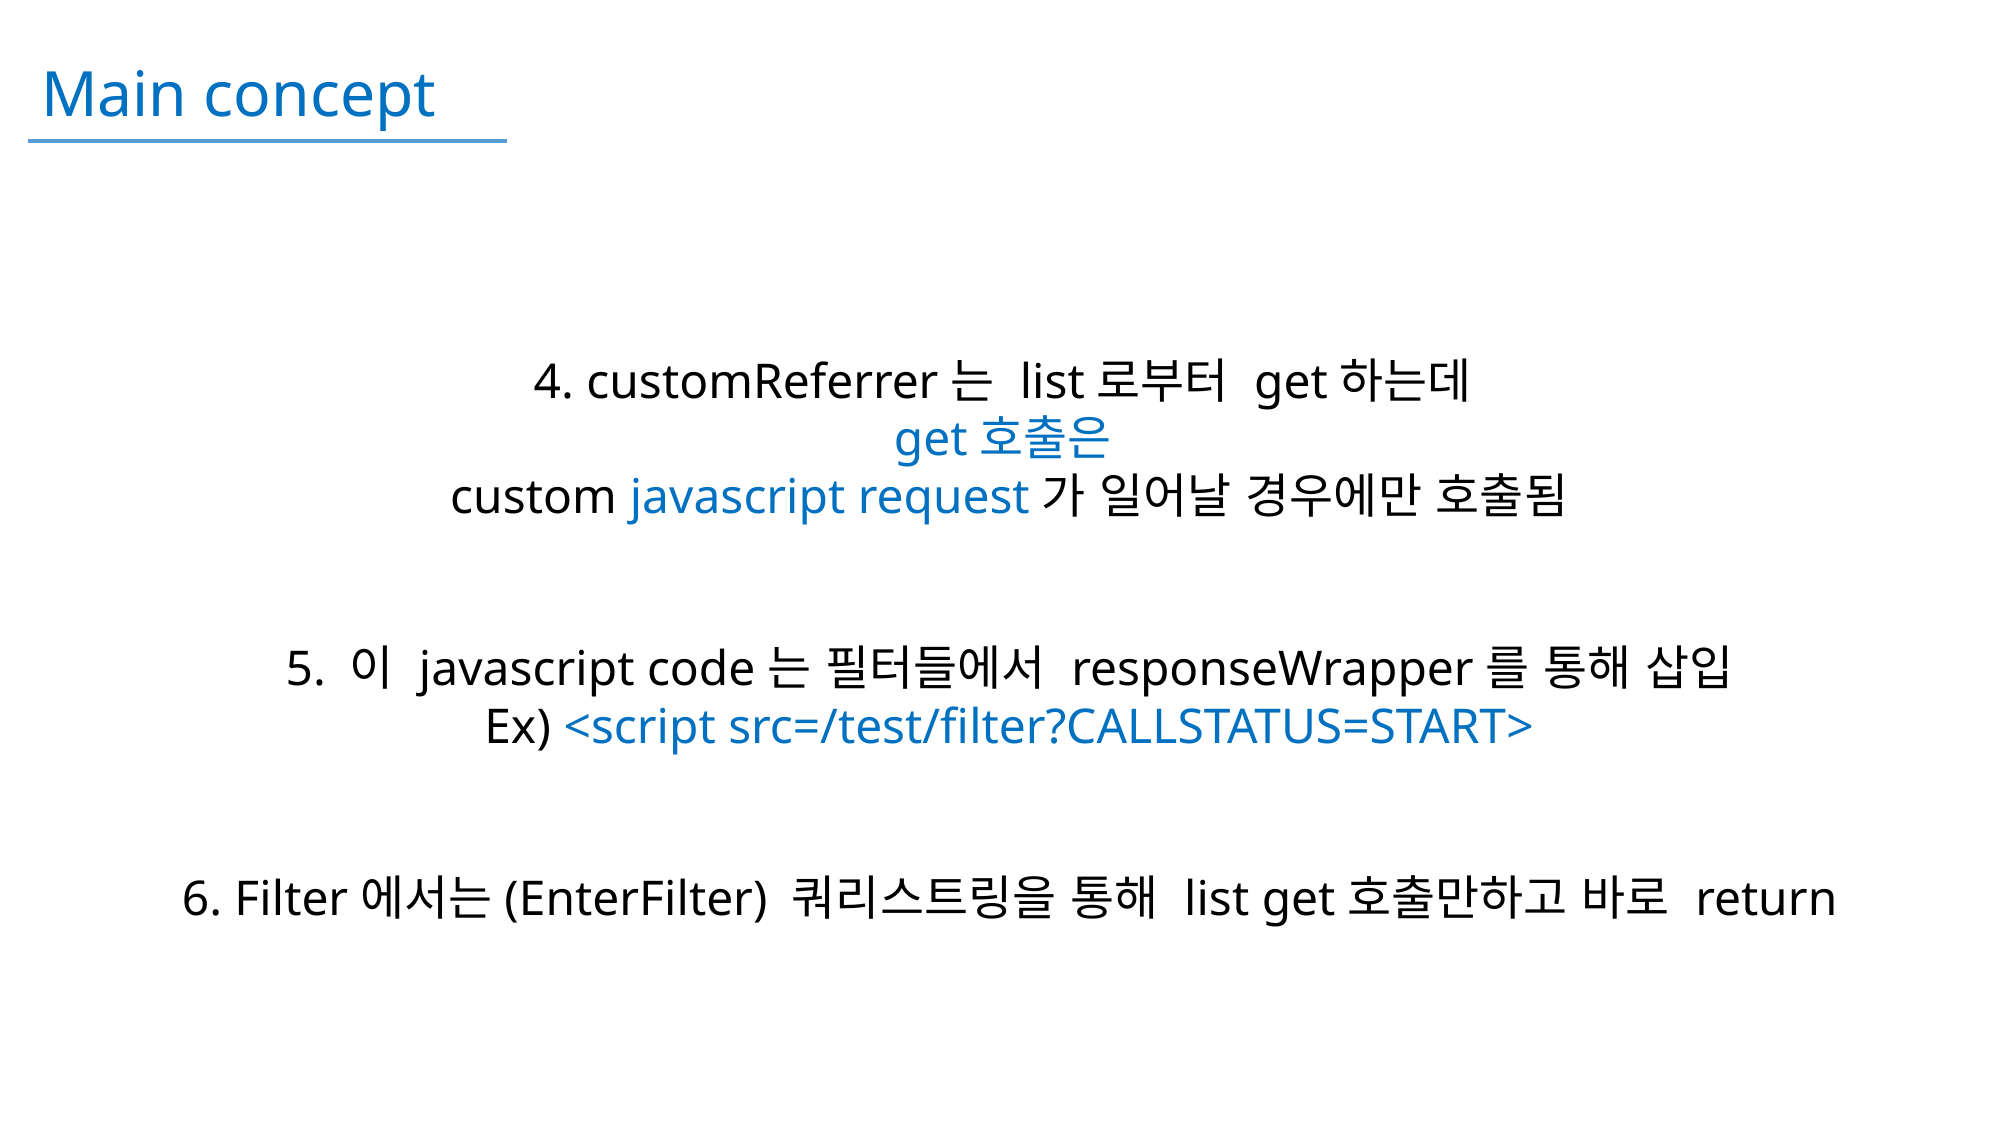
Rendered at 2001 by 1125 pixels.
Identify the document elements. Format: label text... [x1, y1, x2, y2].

text_box [24, 135, 511, 147]
text_box 4. customReferrer는 list로부터 get하는데 get호출은 custom javascript request가 일어날 경우에만 호출됨 5. 이 javascript code는 필터들에서 responseWrapper를 통해 삽입 Ex) <script src=/test/filter?CALLSTATUS=START> 6. Filter에서는(EnterFilter) 쿼리스트링을 통해 list get호출만하고 바로 return [0, 228, 2000, 933]
text_box Main concept [26, 46, 780, 137]
